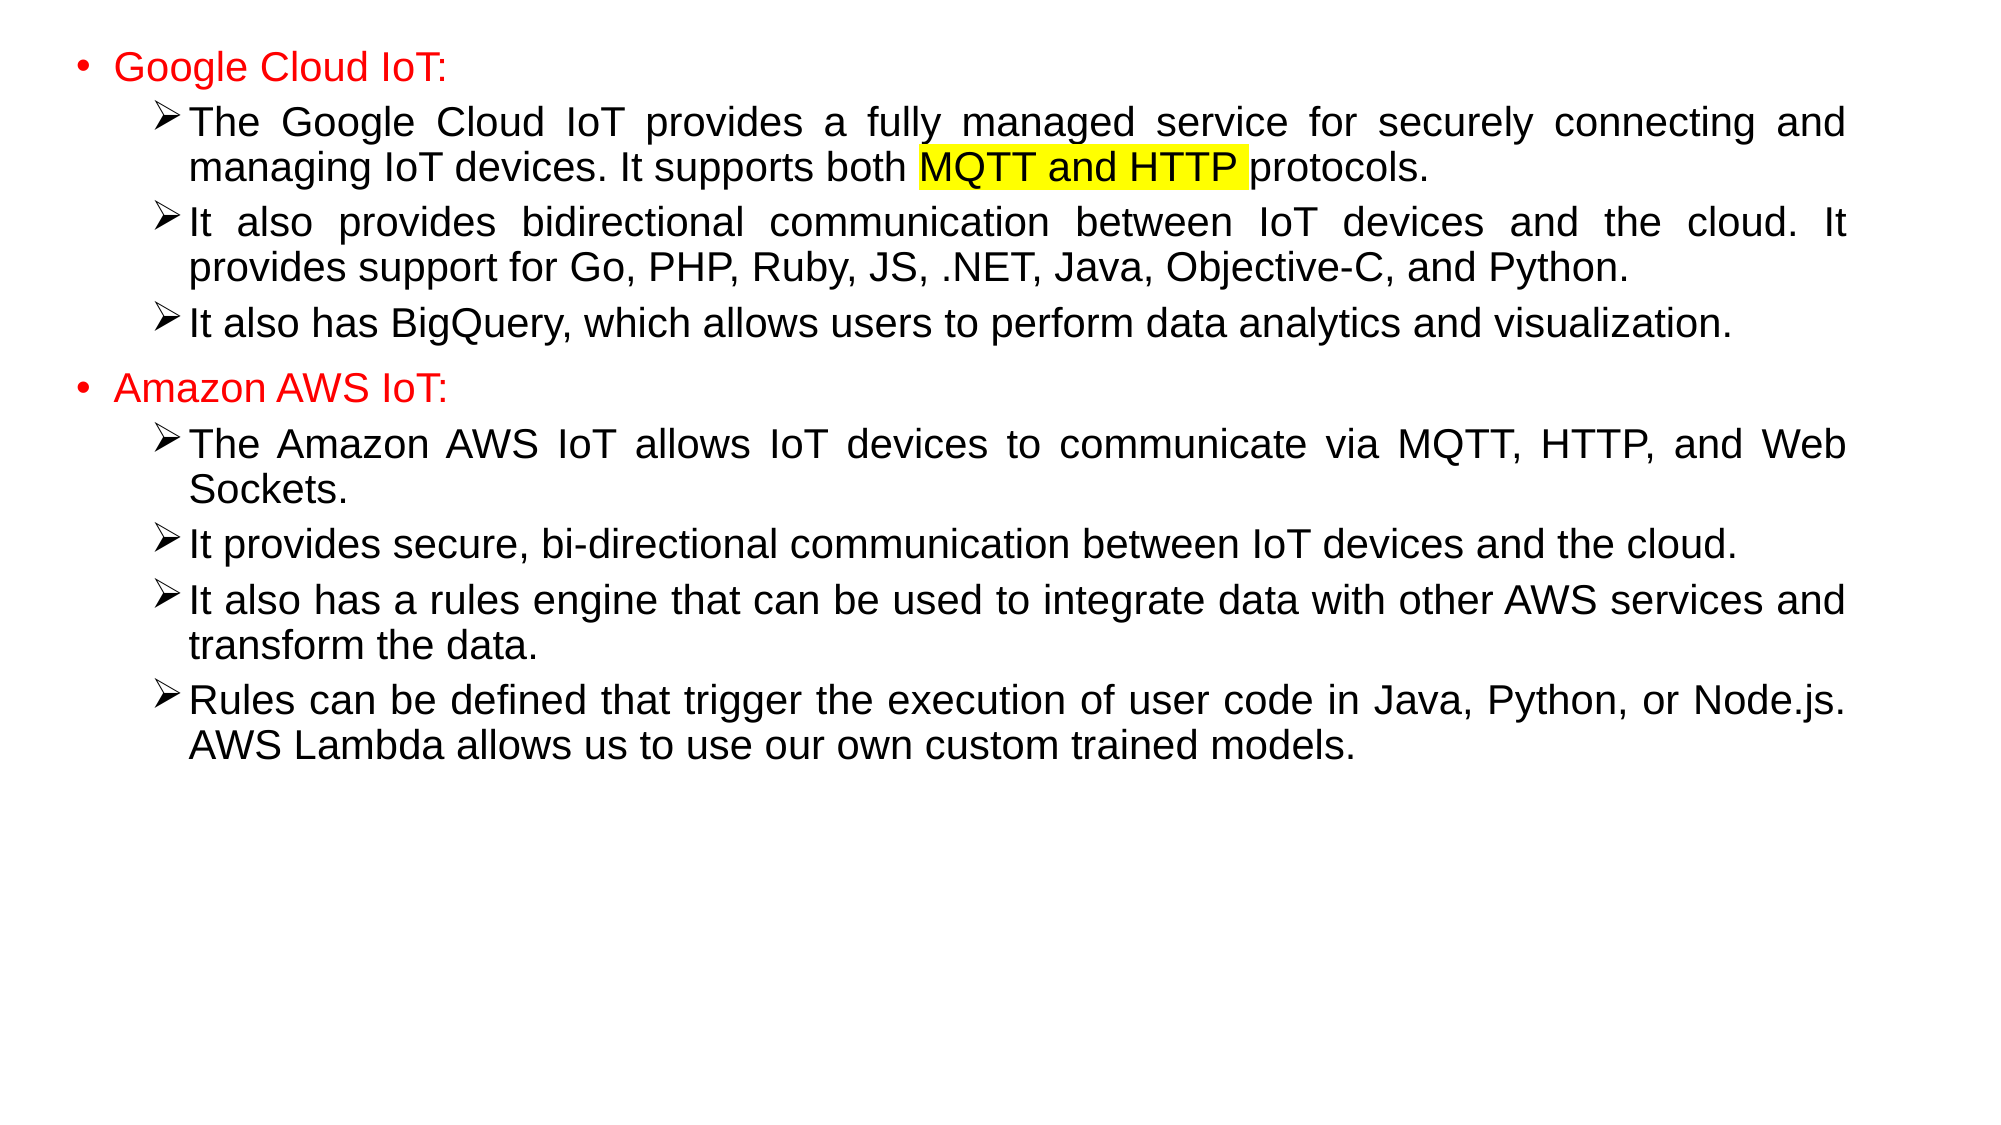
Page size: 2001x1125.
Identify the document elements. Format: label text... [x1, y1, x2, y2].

list Google Cloud IoT: The Google Cloud IoT provides a fully managed service for securely connecting and managing IoT devices. It supports both MQTT and HTTP protocols. It also provides bidirectional communication between IoT devices and the cloud. It provides support for Go, PHP, Ruby, JS, .NET, Java, Objective-C, and Python. It also has BigQuery, which allows users to perform data analytics and visualization. Amazon AWS IoT: The Amazon AWS IoT allows IoT devices to communicate via MQTT, HTTP, and Web Sockets. It provides secure, bi-directional communication between IoT devices and the cloud. It also has a rules engine that can be used to integrate data with other AWS services and transform the data. Rules can be defined that trigger the execution of user code in Java, Python, or Node.js. AWS Lambda allows us to use our own custom trained models. [61, 37, 1863, 1014]
